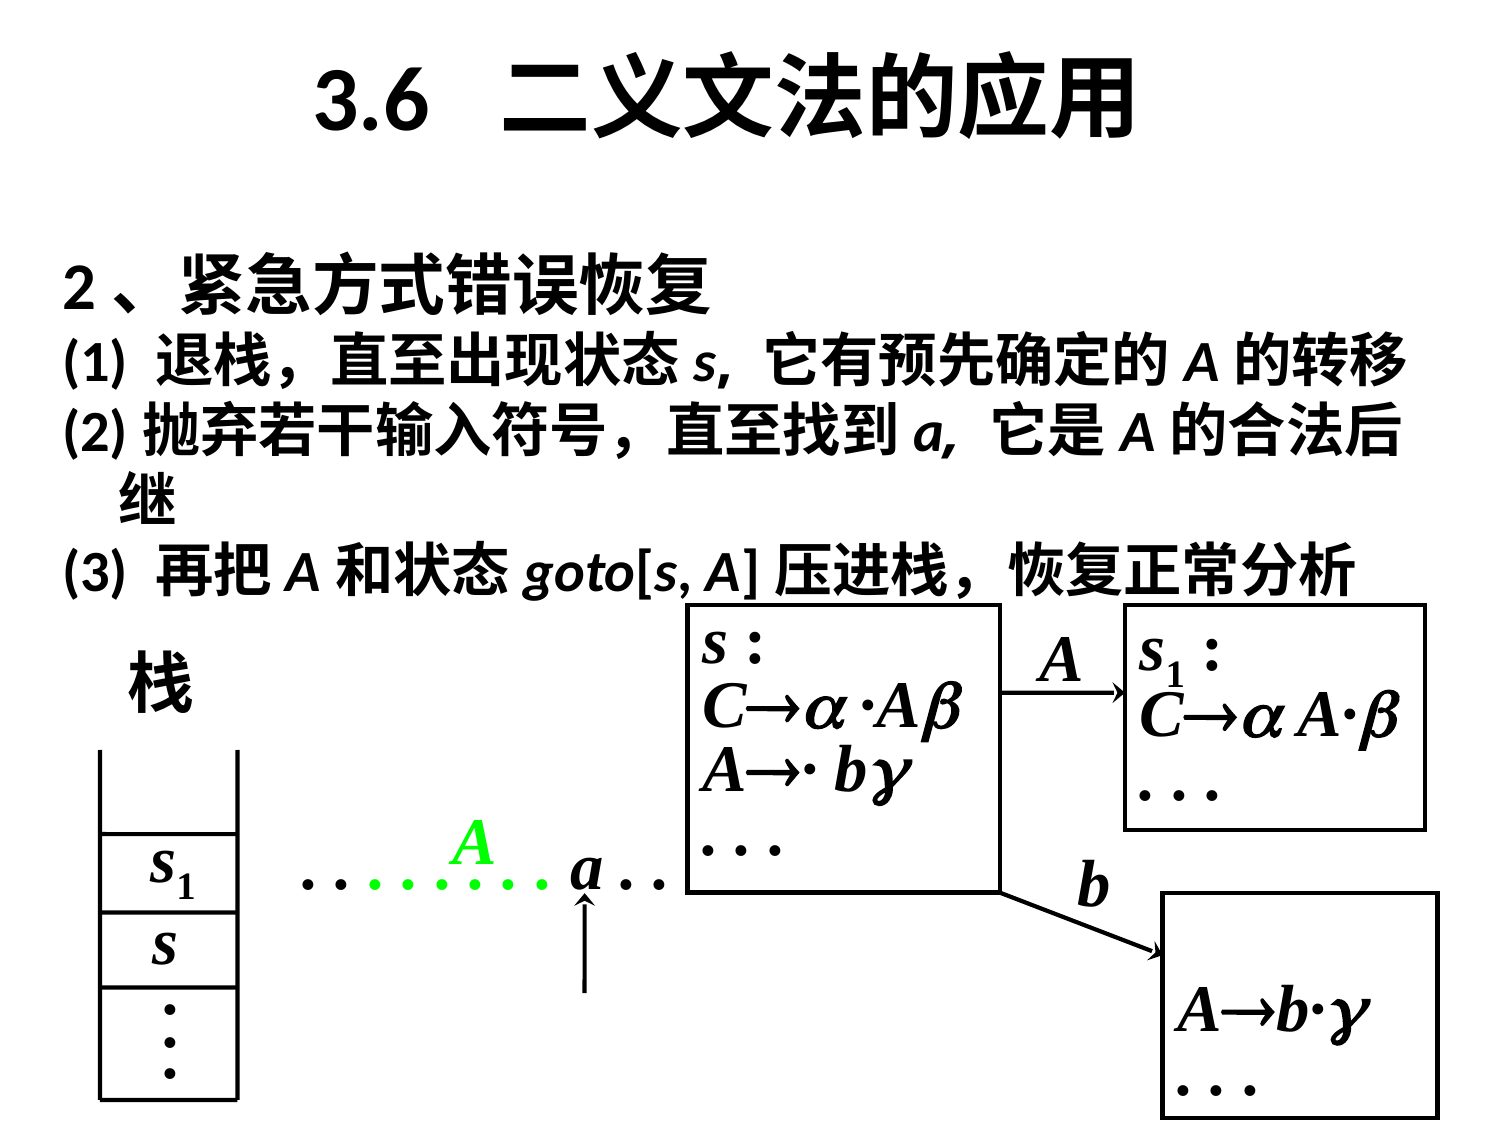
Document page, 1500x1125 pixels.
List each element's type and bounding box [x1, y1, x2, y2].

text_box [99, 571, 1438, 1118]
title [99, 37, 1375, 150]
list [47, 235, 1452, 1063]
